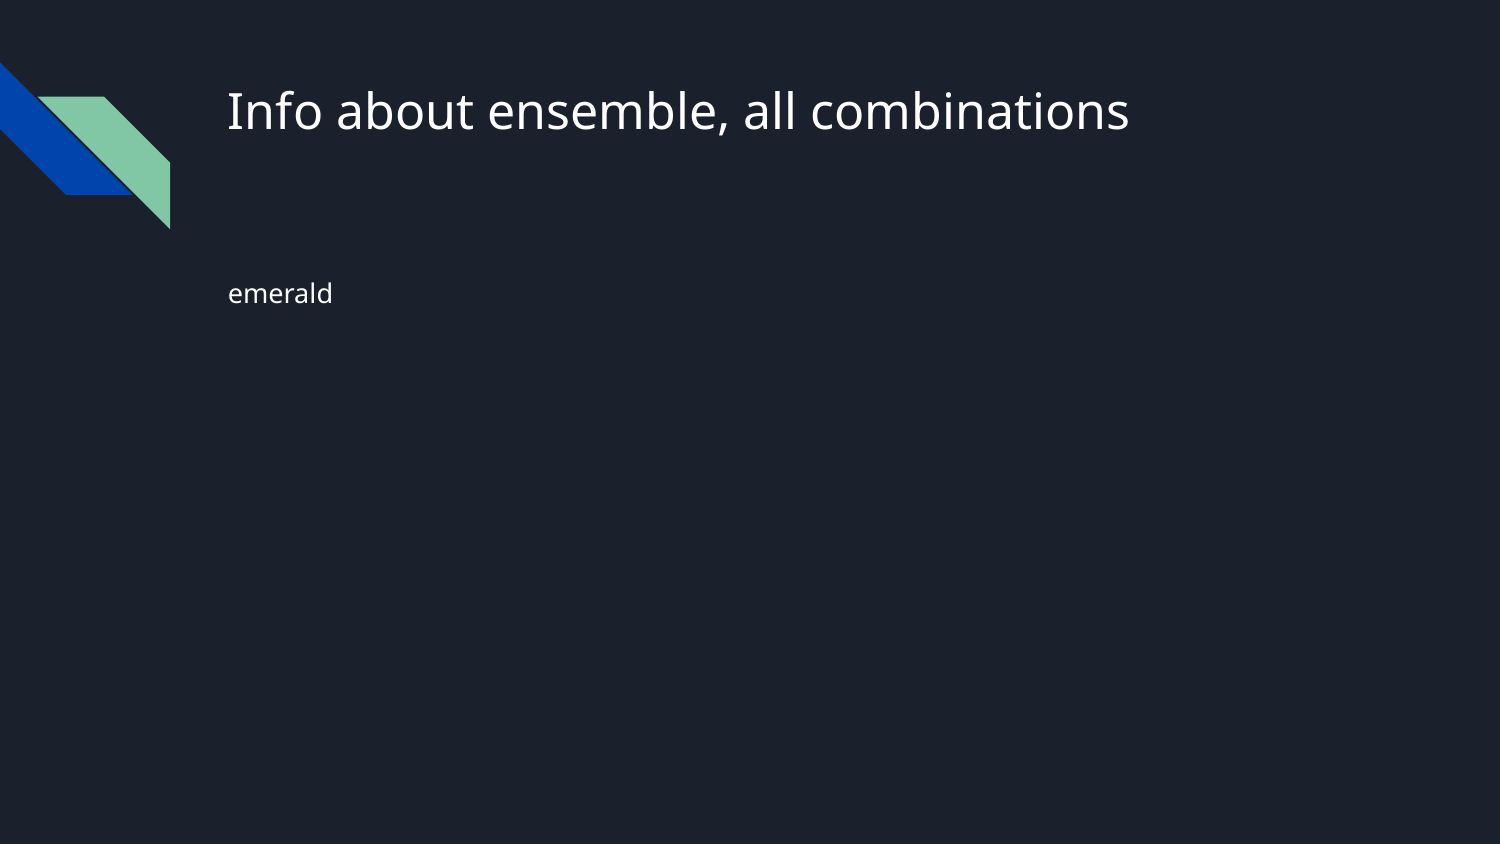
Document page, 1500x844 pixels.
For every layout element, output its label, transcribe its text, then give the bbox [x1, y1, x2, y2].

list emerald [212, 257, 1368, 735]
title Info about ensemble, all combinations [212, 64, 1368, 215]
